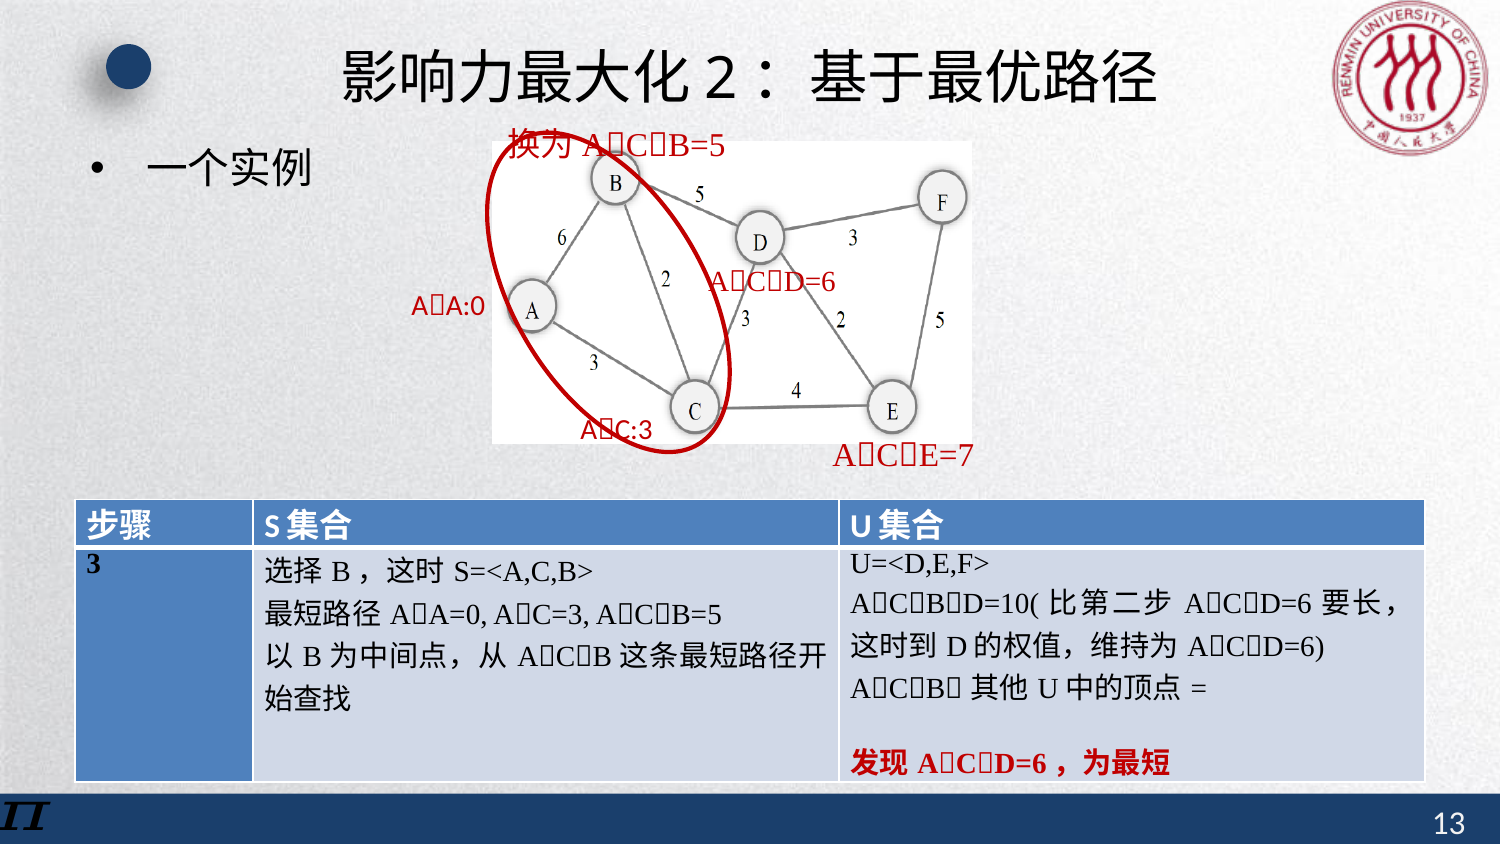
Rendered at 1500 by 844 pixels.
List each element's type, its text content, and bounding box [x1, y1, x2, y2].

text_box 换为ACB=5 [492, 115, 741, 139]
list 一个实例 [75, 134, 1425, 499]
text_box ACE=7 [817, 425, 990, 481]
text_box [655, 451, 689, 455]
title 影响力最大化2：基于最优路径 [75, 33, 1425, 116]
text_box AA:0 [396, 279, 486, 329]
picture [0, 0, 1500, 793]
